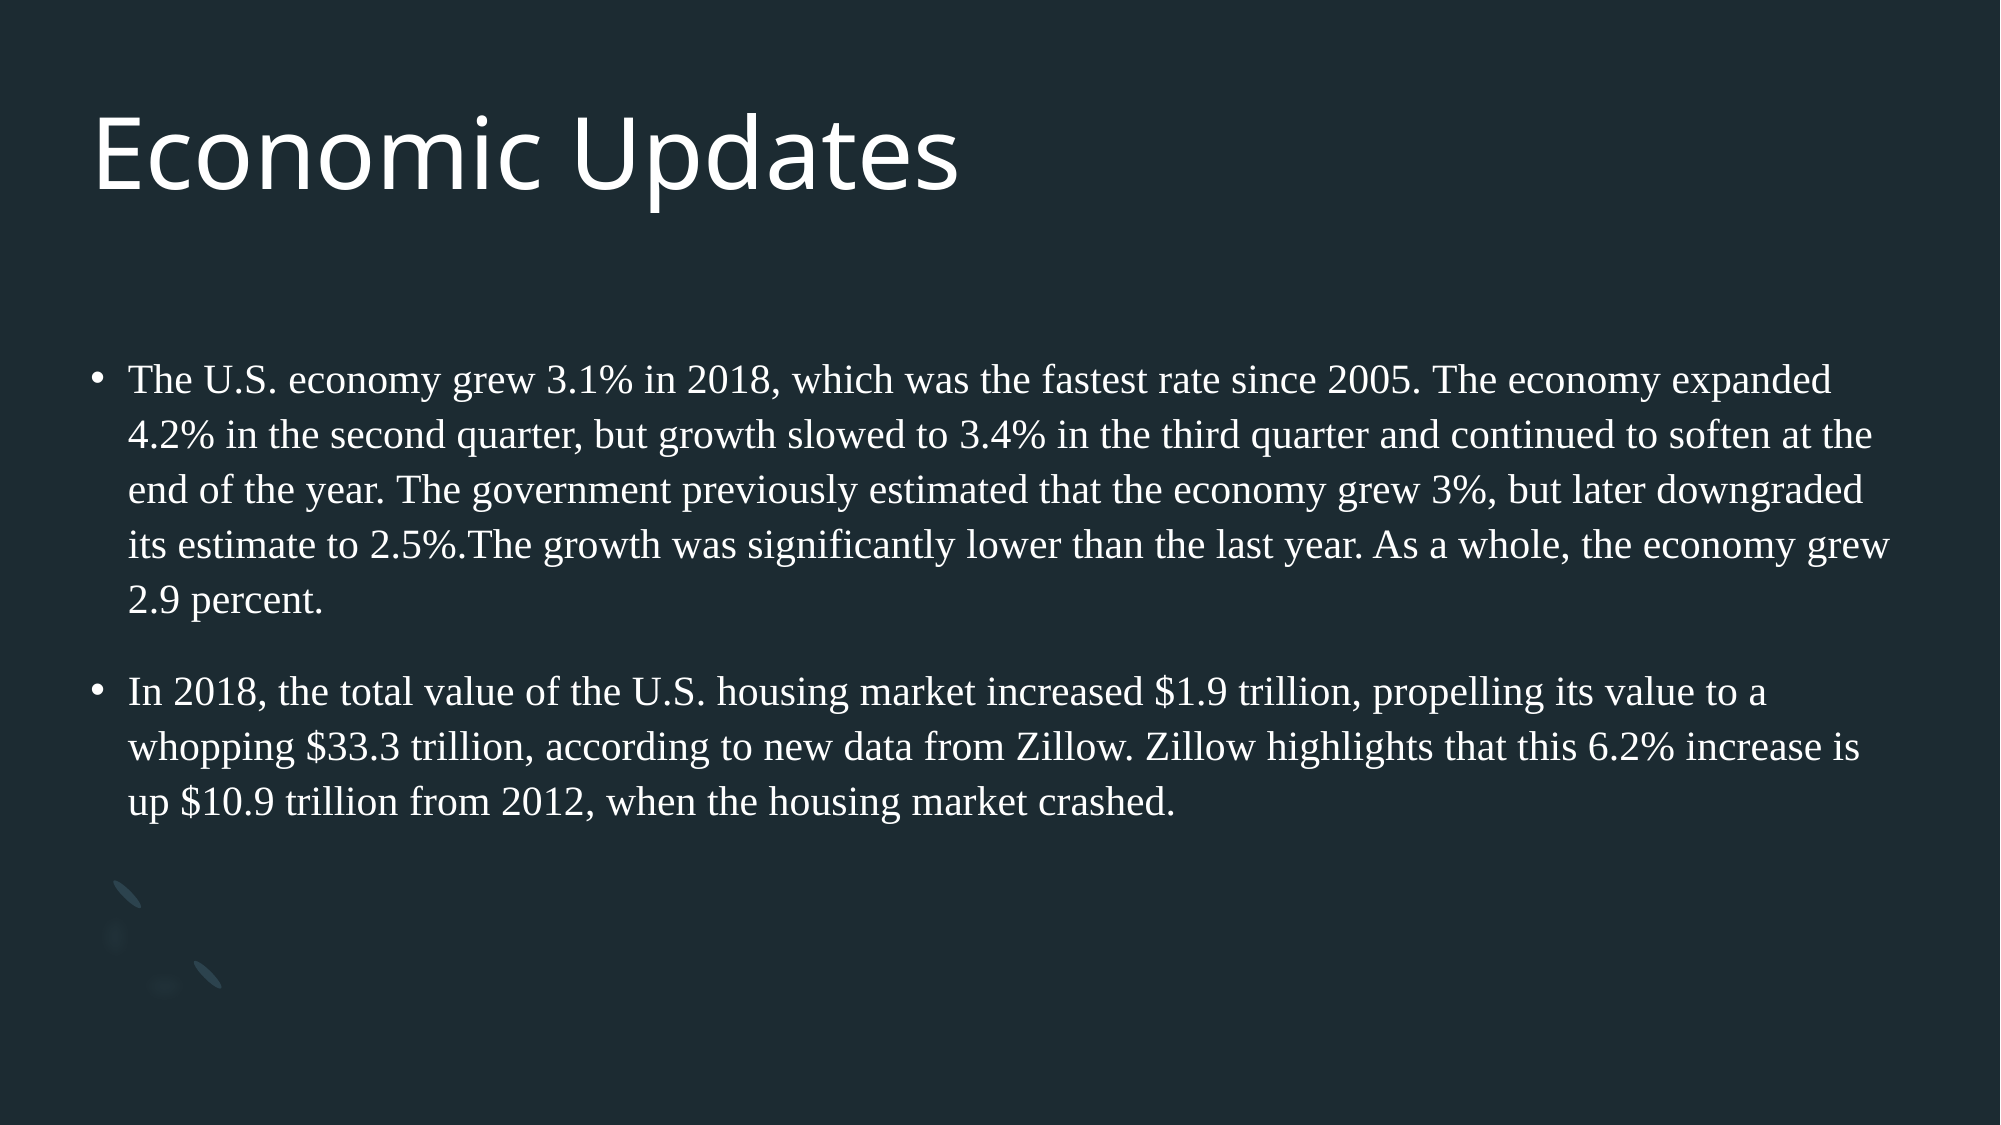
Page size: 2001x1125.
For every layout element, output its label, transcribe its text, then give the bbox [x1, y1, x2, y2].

list The U.S. economy grew 3.1% in 2018, which was the fastest rate since 2005. The economy expanded 4.2% in the second quarter, but growth slowed to 3.4% in the third quarter and continued to soften at the end of the year. The government previously estimated that the economy grew 3%, but later downgraded its estimate to 2.5%.The growth was significantly lower than the last year. As a whole, the economy grew 2.9 percent. In 2018, the total value of the U.S. housing market increased $1.9 trillion, propelling its value to a whopping $33.3 trillion, according to new data from Zillow. Zillow highlights that this 6.2% increase is up $10.9 trillion from 2012, when the housing market crashed. [90, 346, 1910, 1000]
title Economic Updates [90, 90, 1910, 309]
